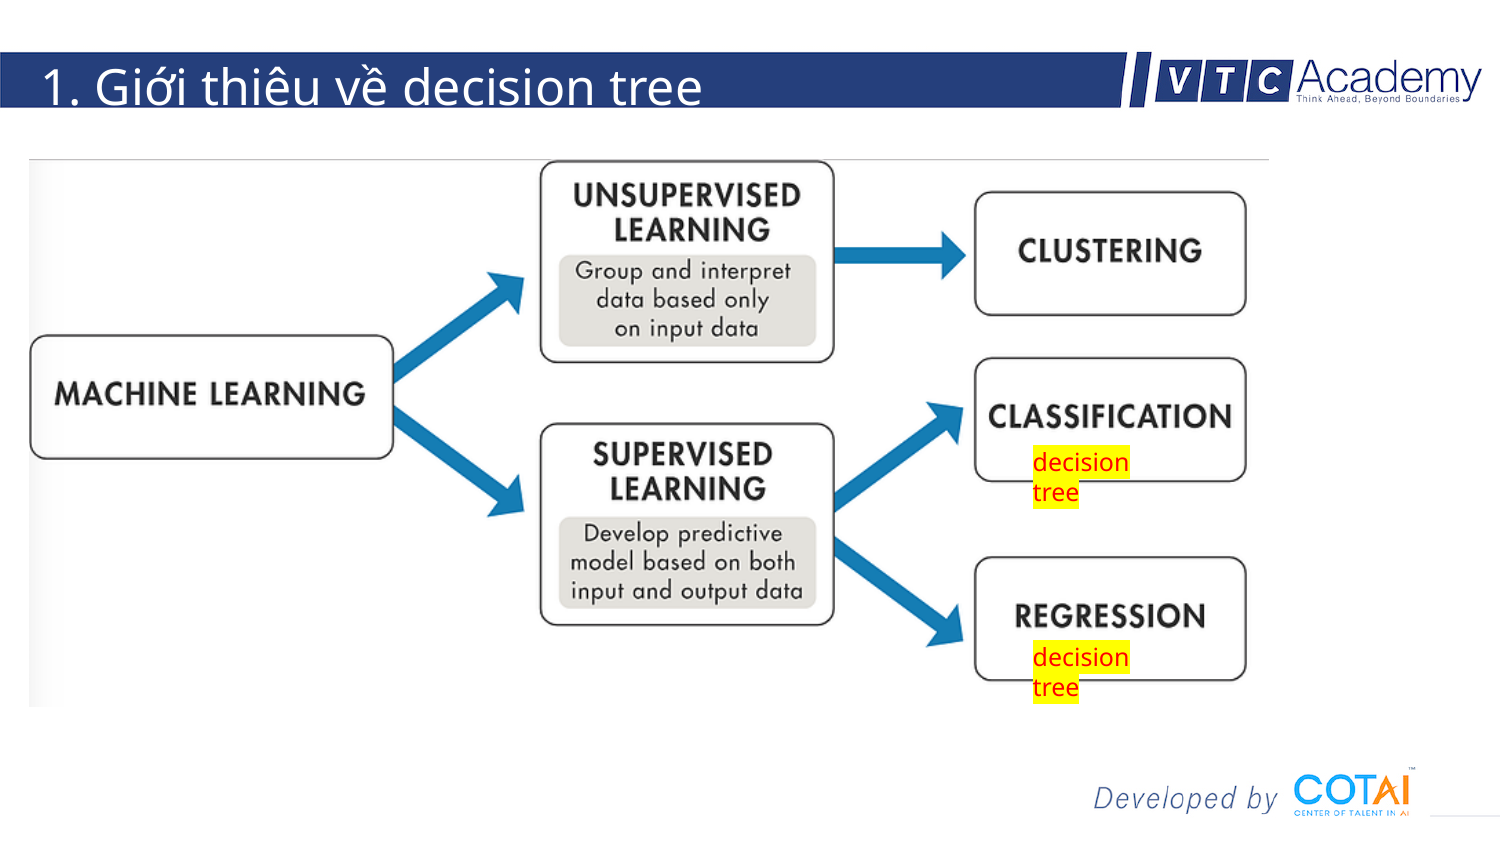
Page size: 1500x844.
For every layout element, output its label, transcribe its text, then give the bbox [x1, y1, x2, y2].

title 1. Giới thiệu về decision tree [29, 44, 1323, 127]
picture [0, 0, 1500, 844]
